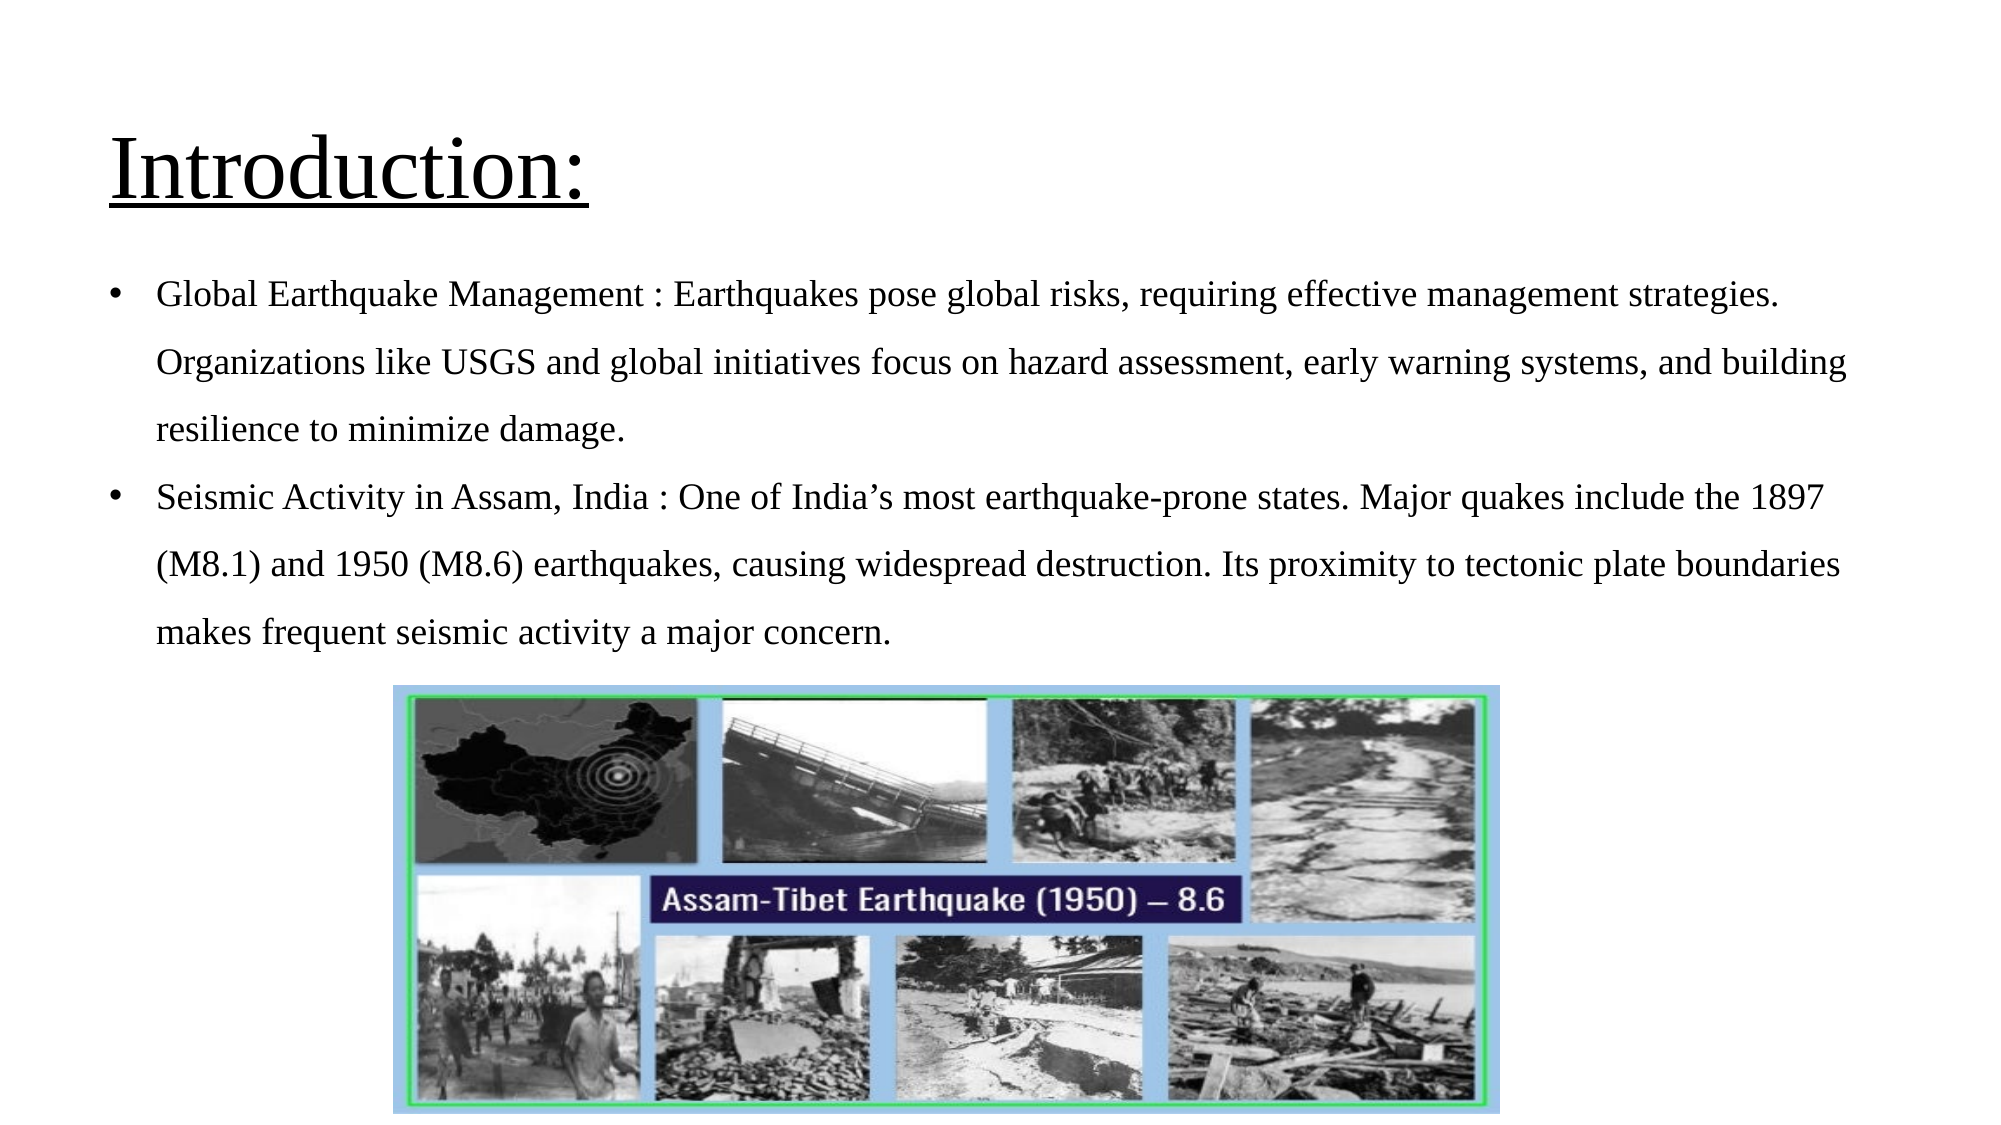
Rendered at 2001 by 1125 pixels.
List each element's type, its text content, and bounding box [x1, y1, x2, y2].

picture [393, 685, 1500, 1114]
text_box Global Earthquake Management : Earthquakes pose global risks, requiring effective management strategies. Organizations like USGS and global initiatives focus on hazard assessment, early warning systems, and building resilience to minimize damage. Seismic Activity in Assam, India : One of India’s most earthquake-prone states. Major quakes include the 1897 (M8.1) and 1950 (M8.6) earthquakes, causing widespread destruction. Its proximity to tectonic plate boundaries makes frequent seismic activity a major concern. [94, 239, 1906, 727]
title Introduction: [94, 59, 1820, 239]
